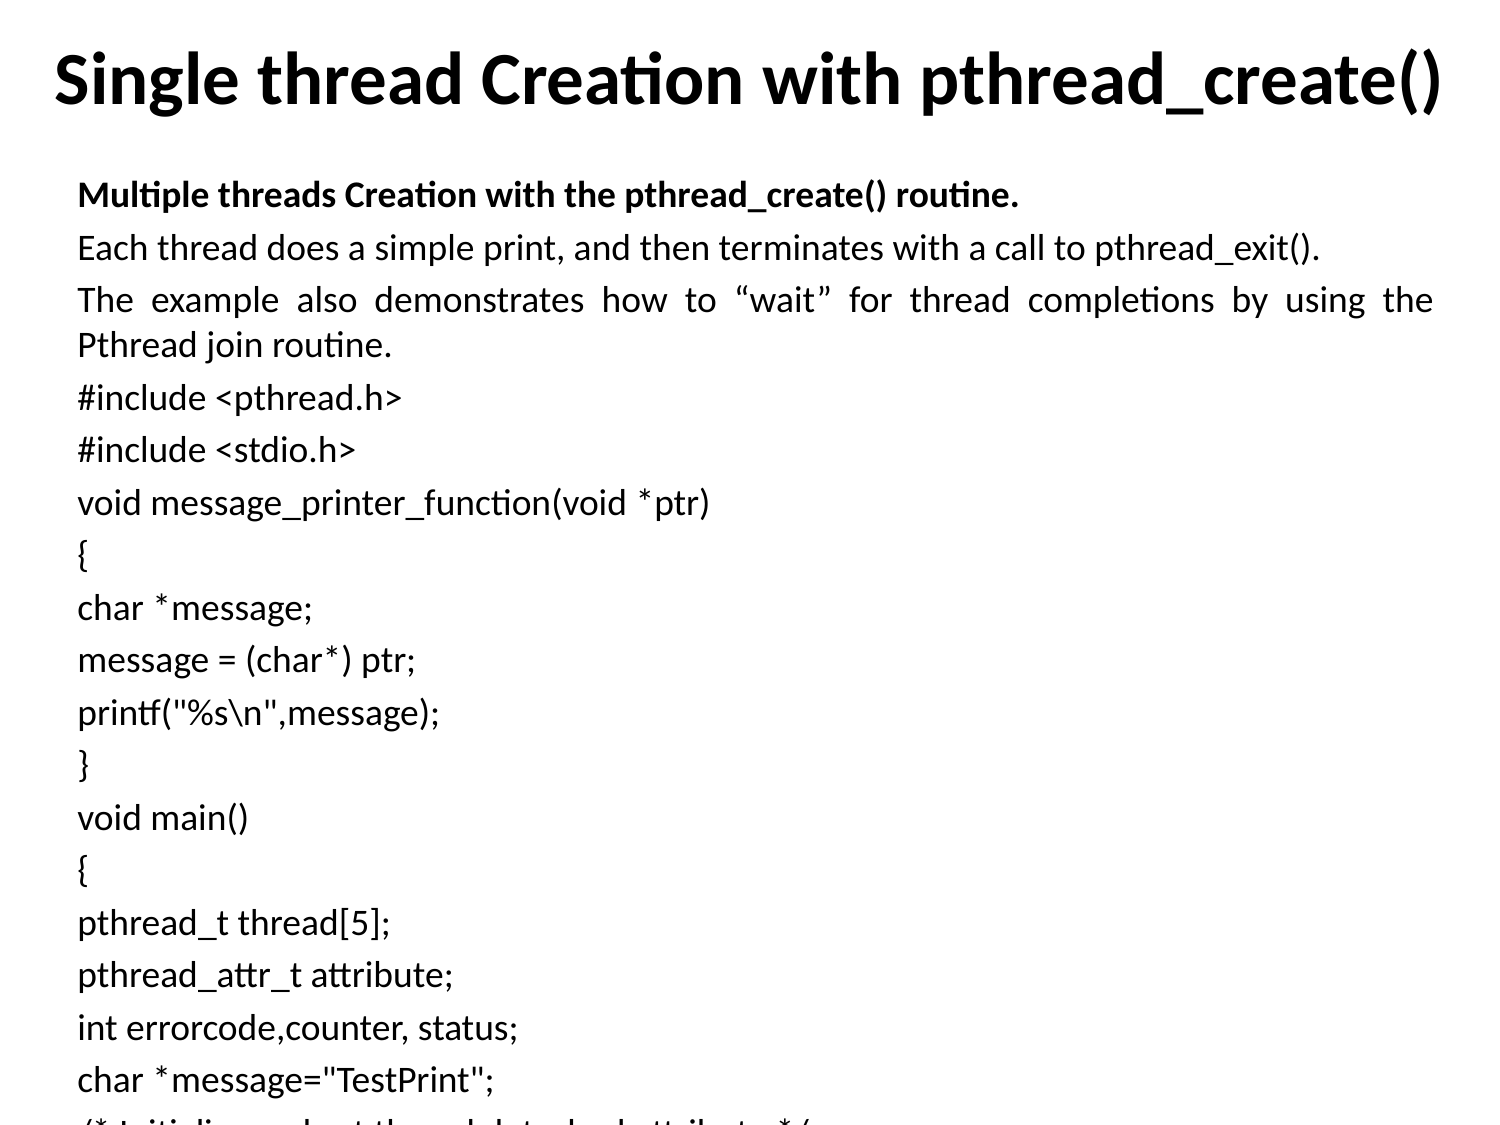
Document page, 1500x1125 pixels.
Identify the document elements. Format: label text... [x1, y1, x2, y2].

subtitle Multiple threads Creation with the pthread_create() routine. Each thread does a simple print, and then terminates with a call to pthread_exit(). The example also demonstrates how to “wait” for thread completions by using the Pthread join routine. #include <pthread.h> #include <stdio.h> void message_printer_function(void *ptr) { char *message; message = (char*) ptr; printf("%s\n",message); } void main() { pthread_t thread[5]; pthread_attr_t attribute; int errorcode,counter, status; char *message="TestPrint"; /* Initialize and set thread detached attribute */ pthread_attr_init(&attribute); pthread_attr_setdetachstate(&attribute, PTHREAD_CREATE_JOINABLE); for(counter=0;counter<5;counter++) { printf("I am creating thread %d\n", counter); errorcode = pthread_create(&thread[counter],&attribute,(void*)&message_printer_function,(void*)message); if (errorcode) { printf("ERROR happened in thread creation"); exit(-1); } } /* Free attribute and wait for the other threads */ pthread_attr_destroy(&attribute); for(counter=0;counter<5;counter++) { errorcode = pthread_join(thread[counter], (void **)&status); if (errorcode) { printf("ERROR happened in thread join"); exit(-1); } printf("Completed join with thread %d\n",counter); /*printf("Completed join with thread %d status= %d\n",counter, status);*/ } pthread_exit(NULL); } [62, 162, 1450, 1125]
title Single thread Creation with pthread_create() [0, 12, 1500, 138]
